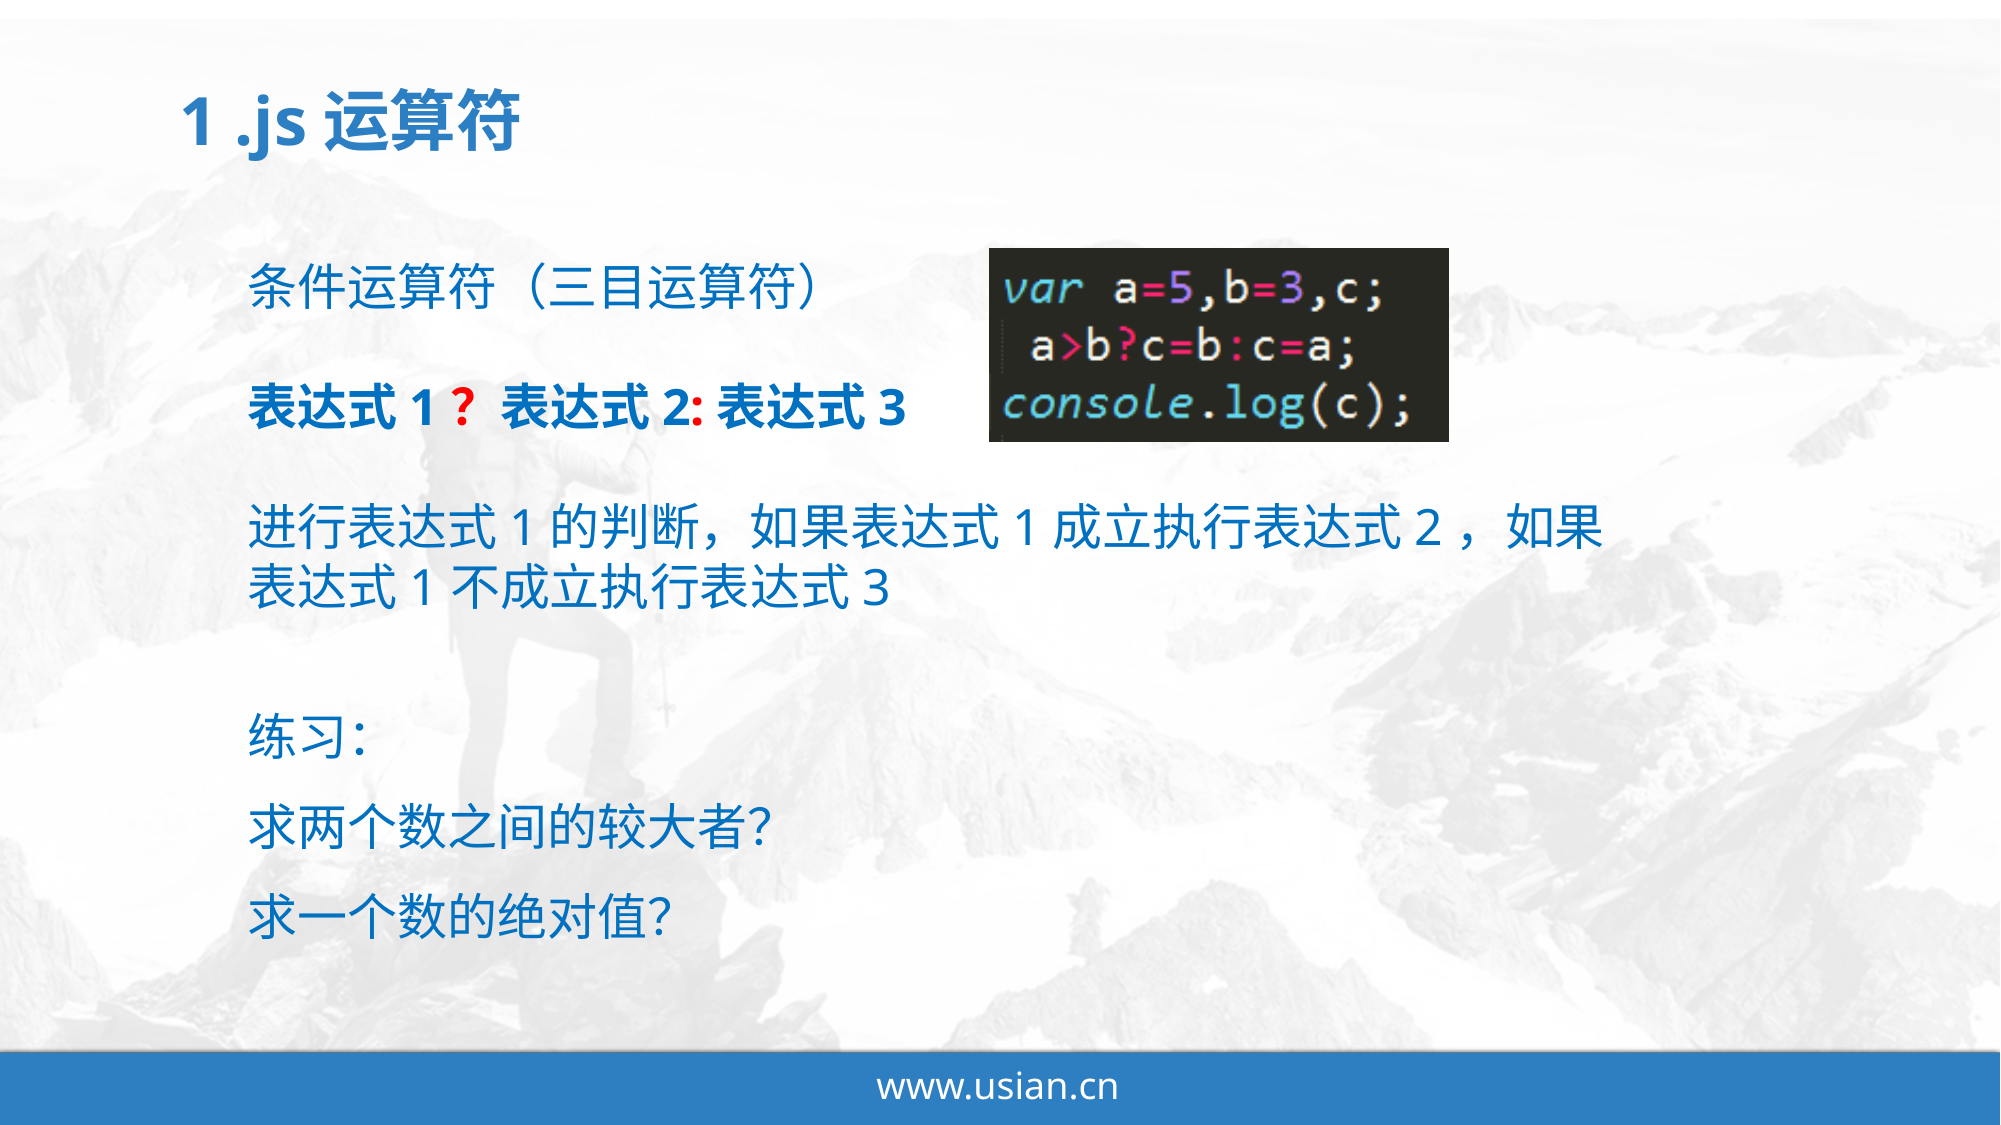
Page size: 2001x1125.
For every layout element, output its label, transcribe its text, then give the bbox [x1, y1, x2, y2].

title 1 .js运算符 [138, 59, 1202, 168]
picture [0, 0, 2001, 1125]
text_box 条件运算符（三目运算符） 表达式1？表达式2:表达式3 进行表达式1的判断，如果表达式1成立执行表达式2，如果表达式1不成立执行表达式3 练习： 求两个数之间的较大者？ 求一个数的绝对值？ [232, 248, 1668, 1047]
